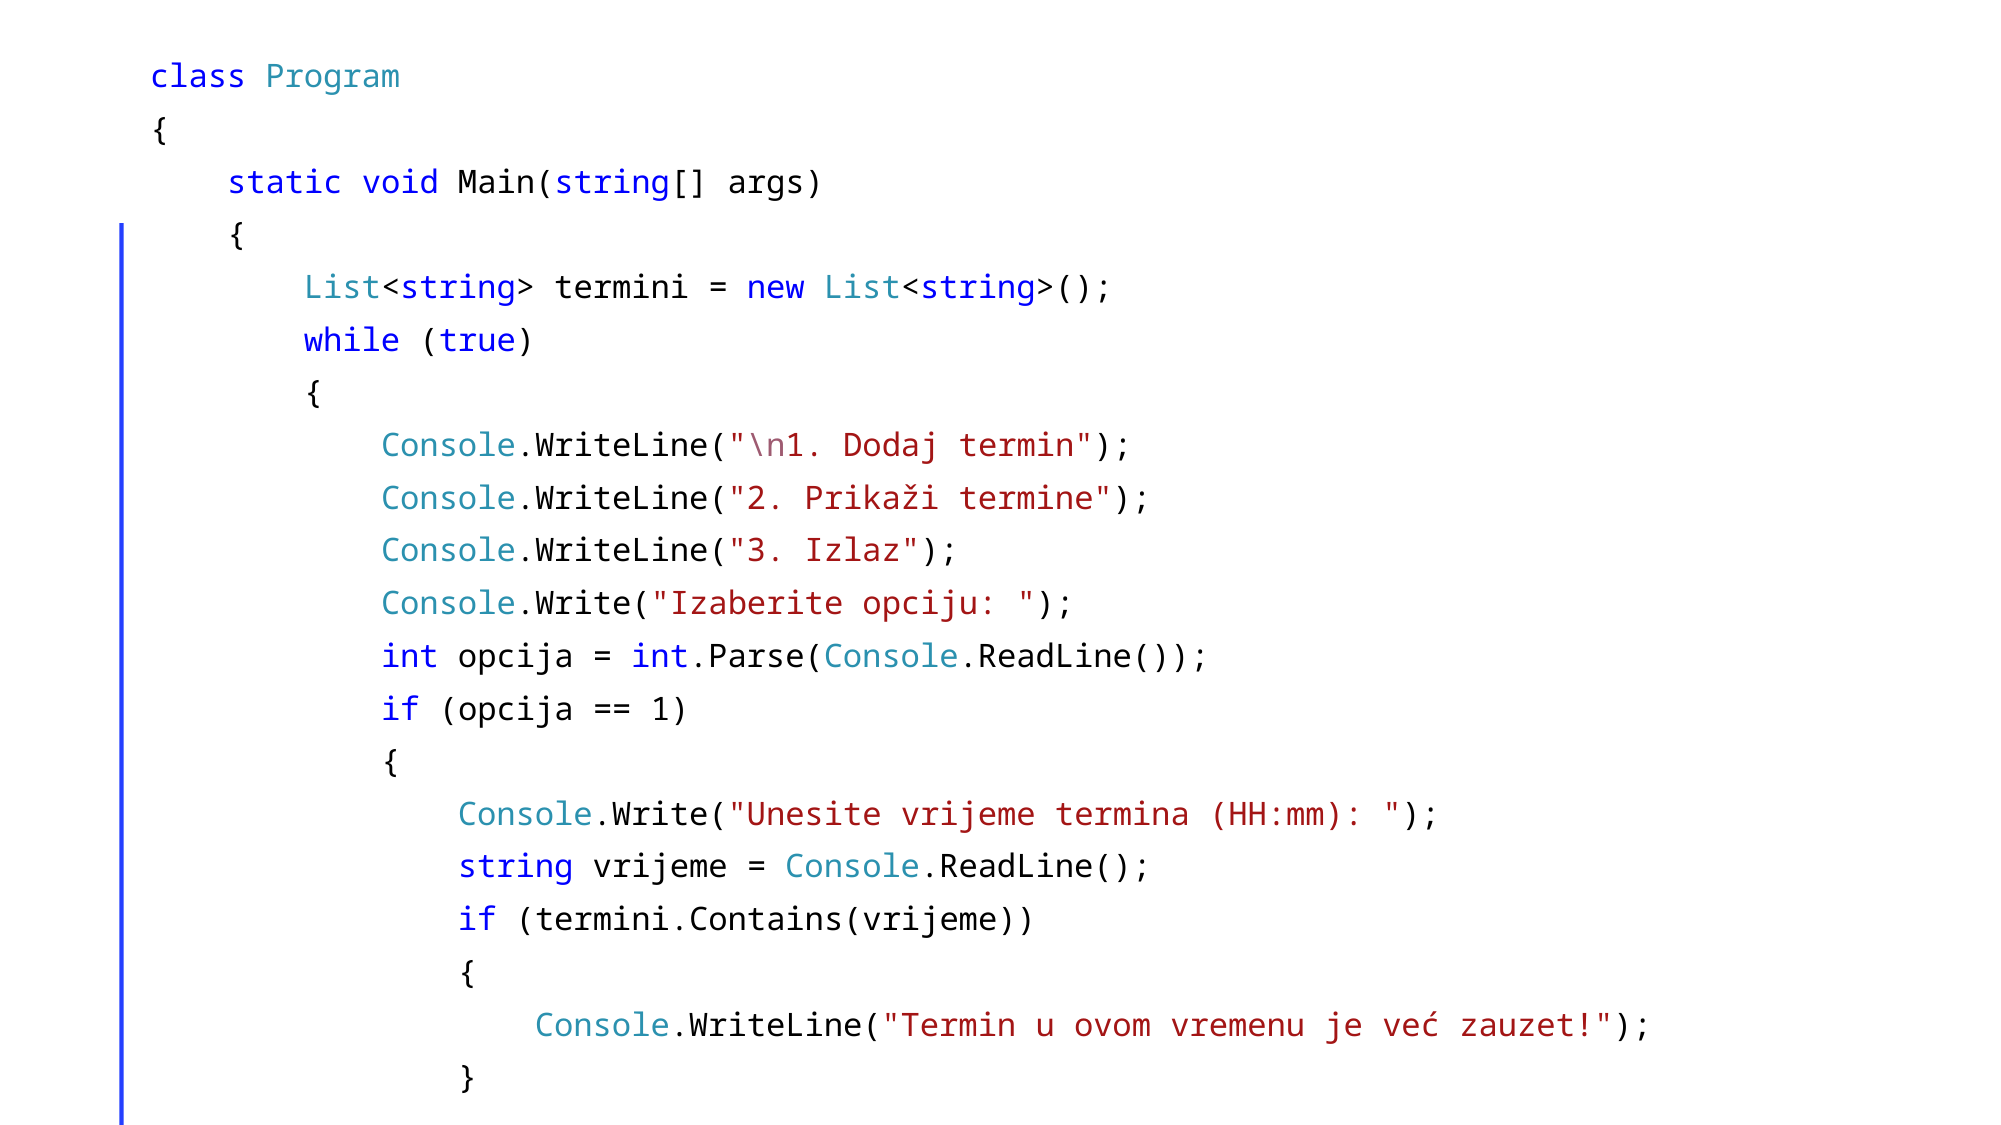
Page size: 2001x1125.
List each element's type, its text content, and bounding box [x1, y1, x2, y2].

list class Program { static void Main(string[] args) { List<string> termini = new List<string>(); while (true) { Console.WriteLine("\n1. Dodaj termin"); Console.WriteLine("2. Prikaži termine"); Console.WriteLine("3. Izlaz"); Console.Write("Izaberite opciju: "); int opcija = int.Parse(Console.ReadLine()); if (opcija == 1) { Console.Write("Unesite vrijeme termina (HH:mm): "); string vrijeme = Console.ReadLine(); if (termini.Contains(vrijeme)) { Console.WriteLine("Termin u ovom vremenu je već zauzet!"); } [150, 60, 1865, 1102]
